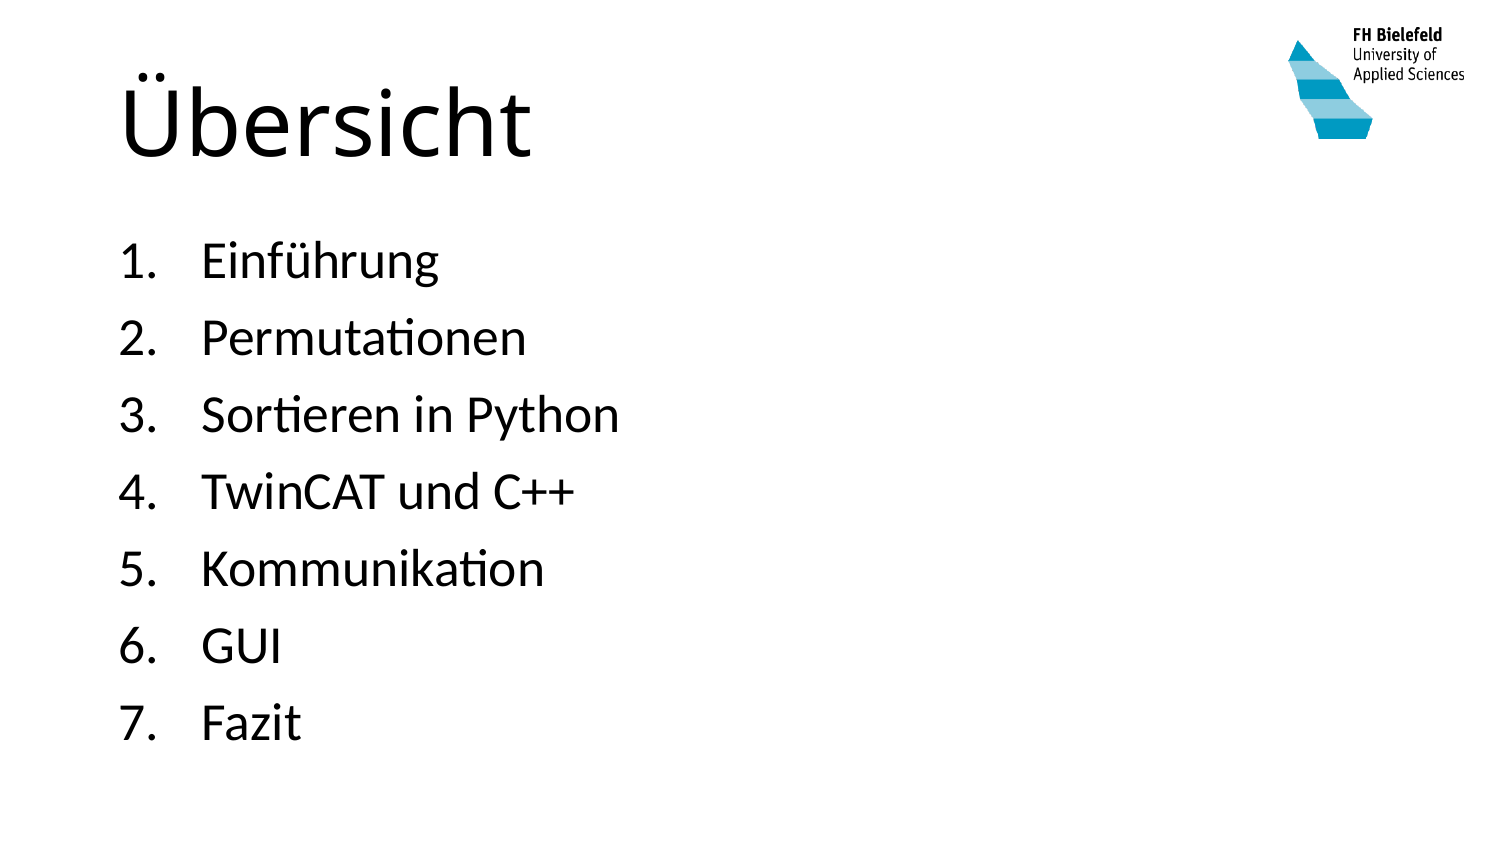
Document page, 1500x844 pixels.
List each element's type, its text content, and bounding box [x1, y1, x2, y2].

picture [1288, 27, 1464, 139]
list Einführung Permutationen Sortieren in Python TwinCAT und C++ Kommunikation GUI Fazit [103, 224, 1397, 760]
title Übersicht [103, 44, 1288, 208]
